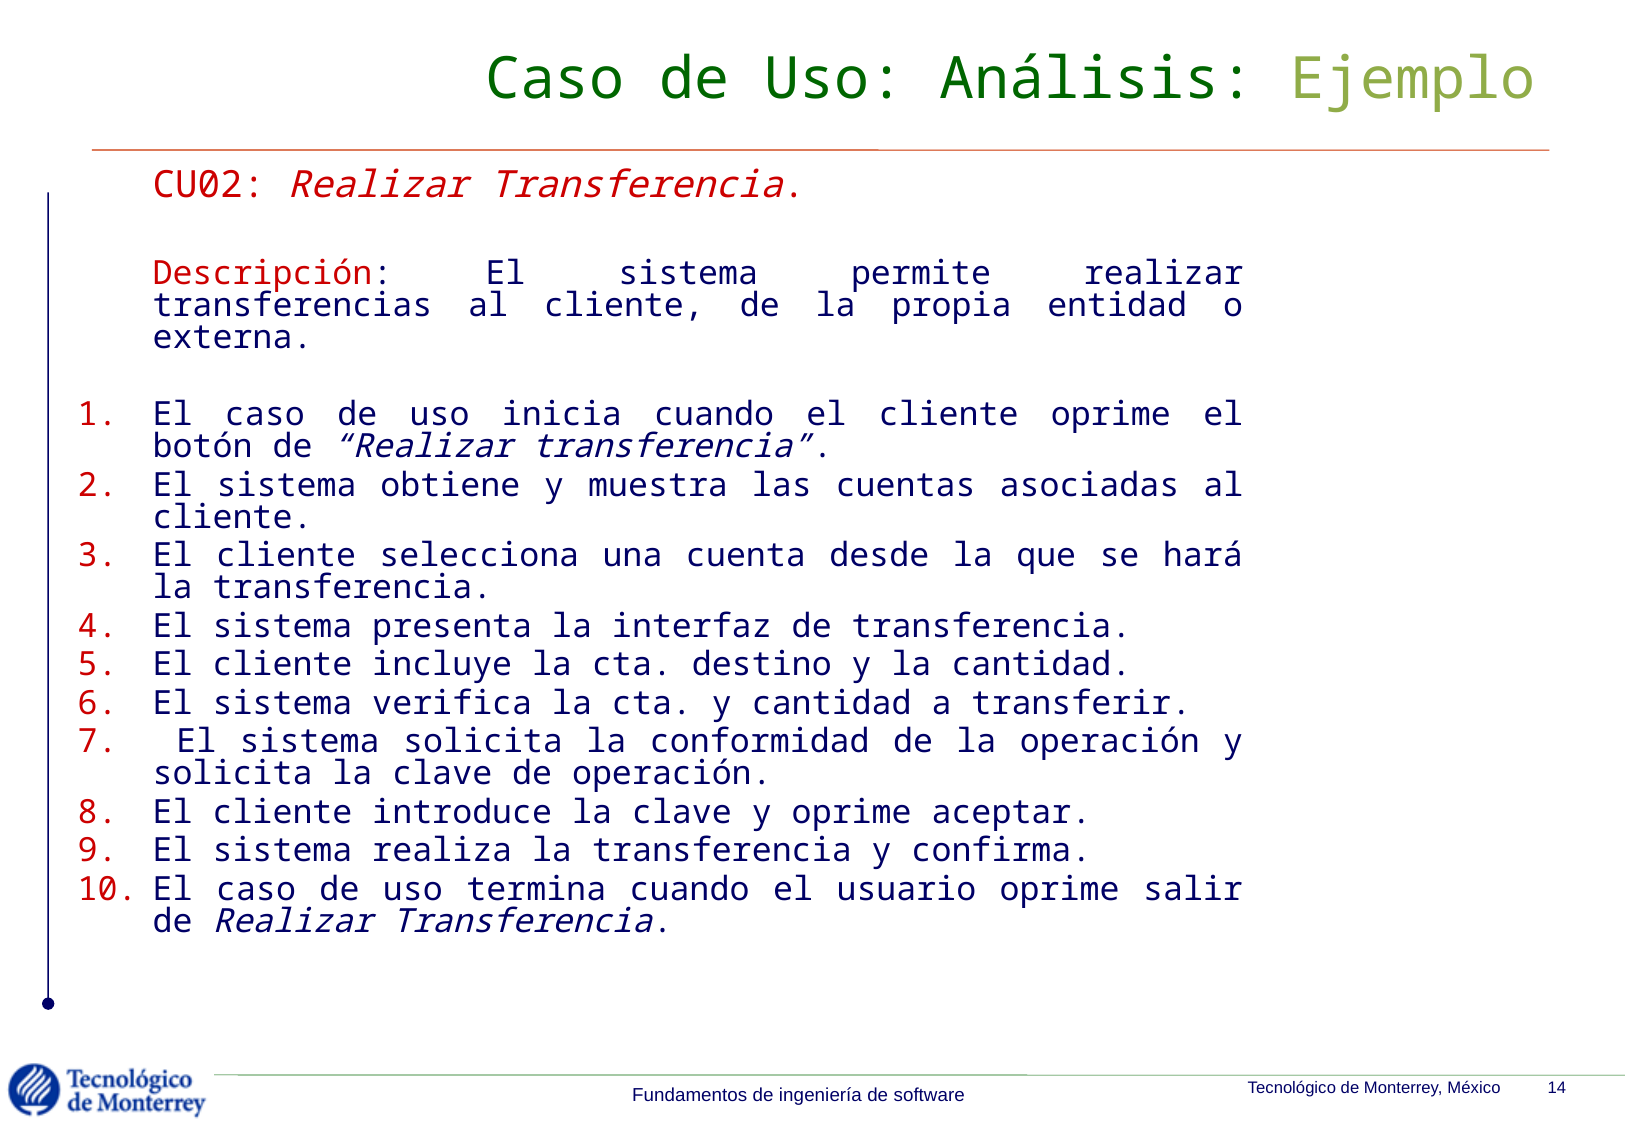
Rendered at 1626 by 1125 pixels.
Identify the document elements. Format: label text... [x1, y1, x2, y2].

list CU02: Realizar Transferencia. Descripción: El sistema permite realizar transferencias al cliente, de la propia entidad o externa. El caso de uso inicia cuando el cliente oprime el botón de “Realizar transferencia”. El sistema obtiene y muestra las cuentas asociadas al cliente. El cliente selecciona una cuenta desde la que se hará la transferencia. El sistema presenta la interfaz de transferencia. El cliente incluye la cta. destino y la cantidad. El sistema verifica la cta. y cantidad a transferir. El sistema solicita la conformidad de la operación y solicita la clave de operación. El cliente introduce la clave y oprime aceptar. El sistema realiza la transferencia y confirma. El caso de uso termina cuando el usuario oprime salir de Realizar Transferencia. [62, 160, 1260, 1000]
picture [4, 1062, 214, 1125]
title Caso de Uso: Análisis: Ejemplo [99, 12, 1550, 138]
